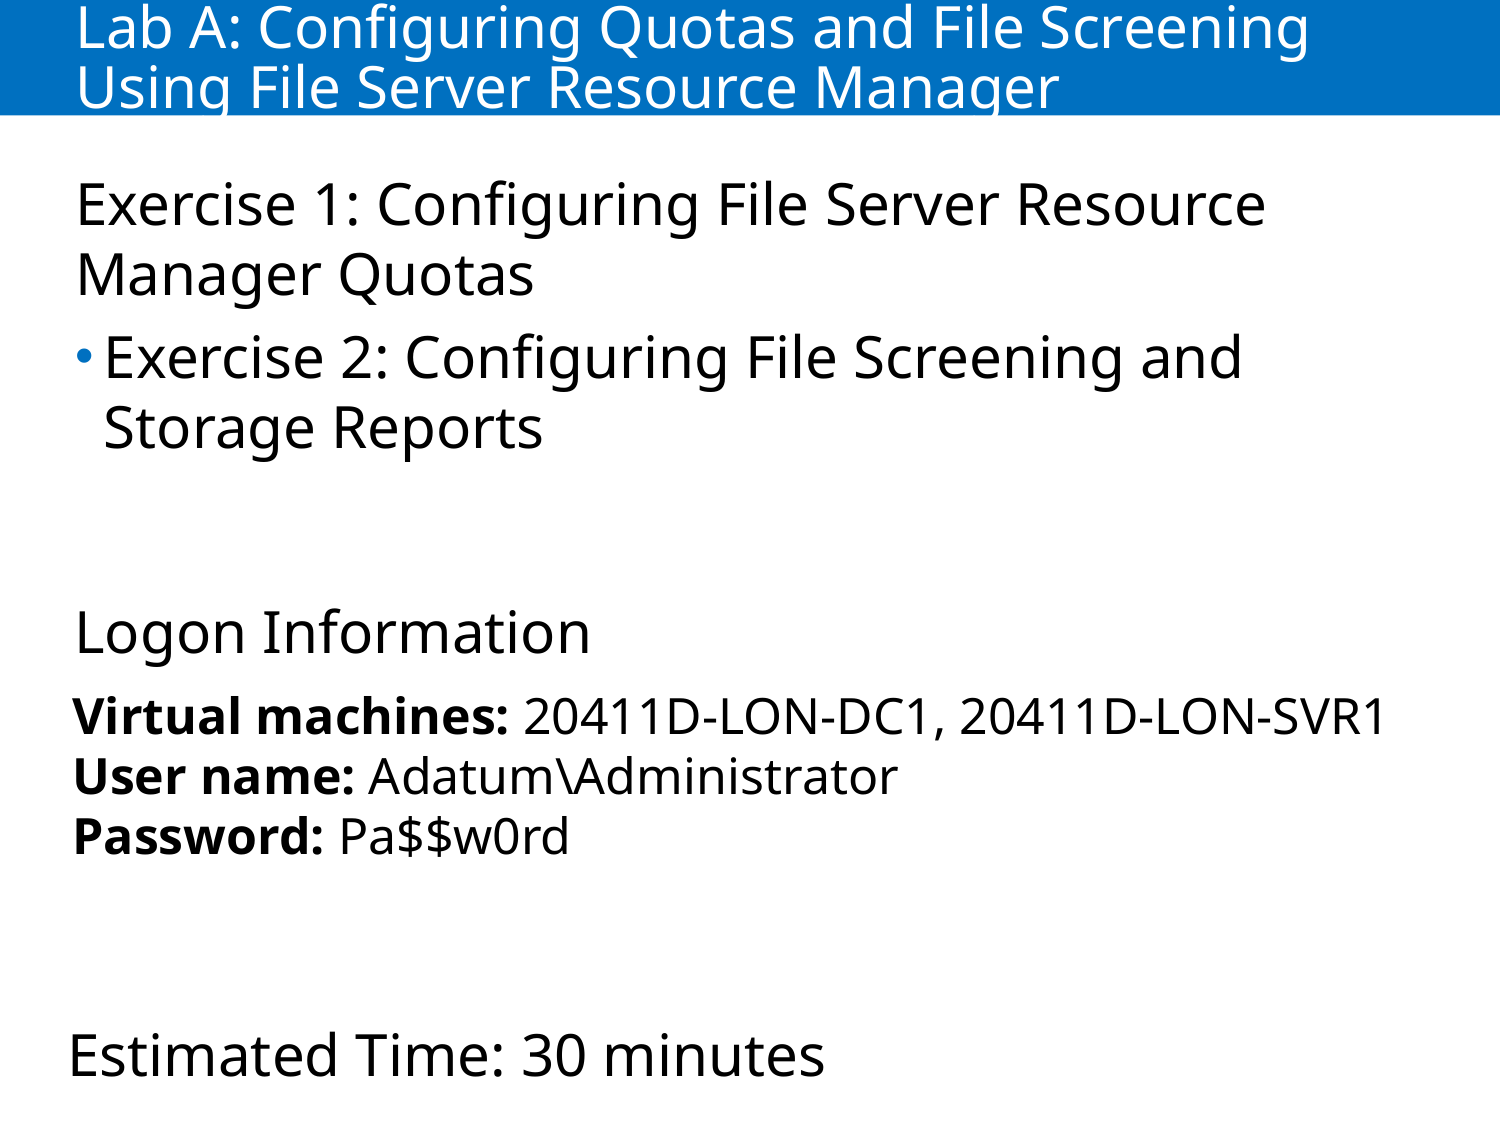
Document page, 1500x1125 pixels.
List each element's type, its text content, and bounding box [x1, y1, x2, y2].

text_box Estimated Time: 30 minutes [52, 1011, 841, 1096]
list Exercise 1: Configuring File Server Resource Manager Quotas Exercise 2: Configuring File Screening and Storage Reports [74, 167, 1408, 1013]
text_box Logon Information [59, 587, 607, 673]
text_box Virtual machines: 20411D-LON-DC1, 20411D-LON-SVR1 User name: Adatum\Administrator Password: Pa$$w0rd [57, 676, 1405, 872]
title Lab A: Configuring Quotas and File Screening Using File Server Resource Manager [75, 0, 1351, 122]
